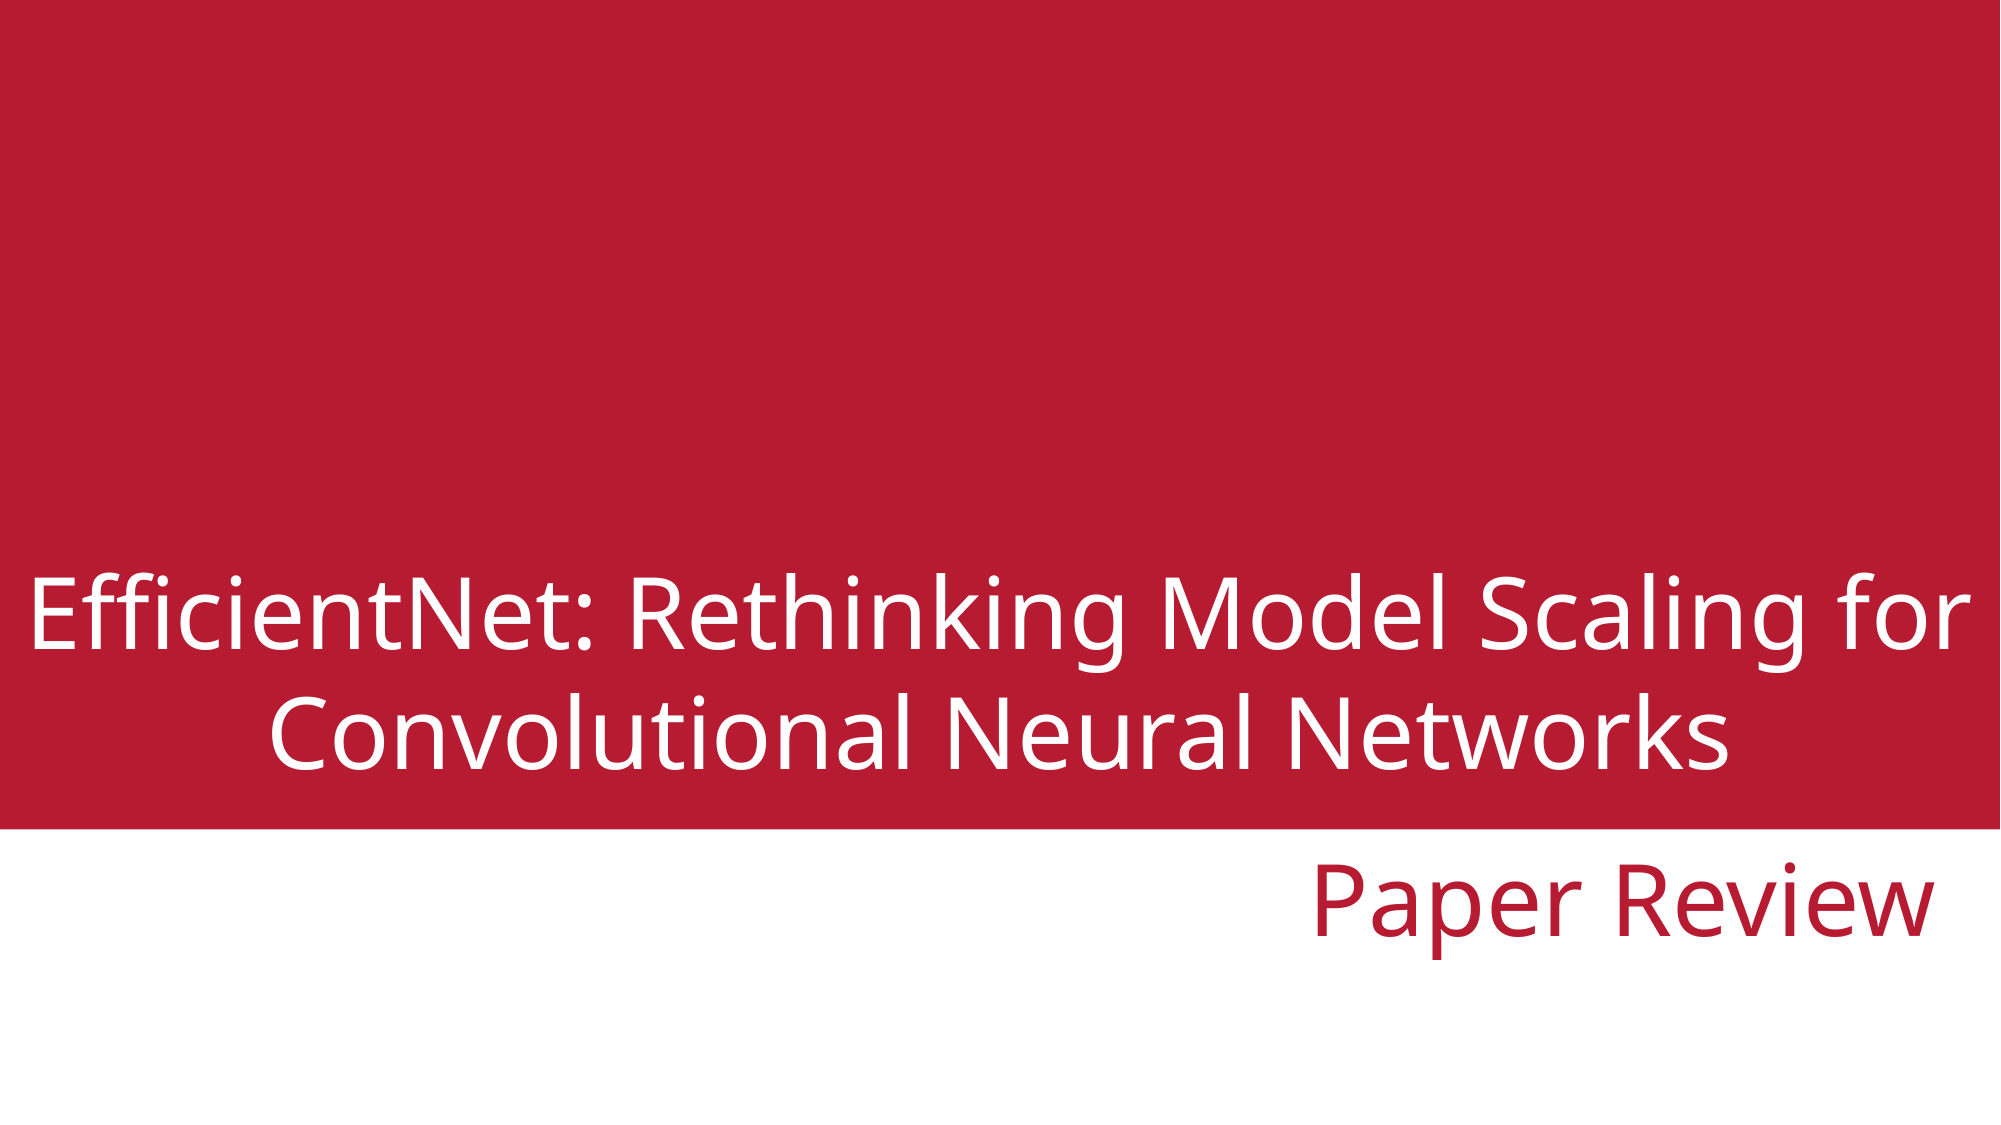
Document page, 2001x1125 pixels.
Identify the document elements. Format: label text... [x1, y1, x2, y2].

text_box Paper Review [1293, 829, 2000, 964]
text_box EfficientNet: Rethinking Model Scaling for Convolutional Neural Networks [0, 0, 2000, 830]
